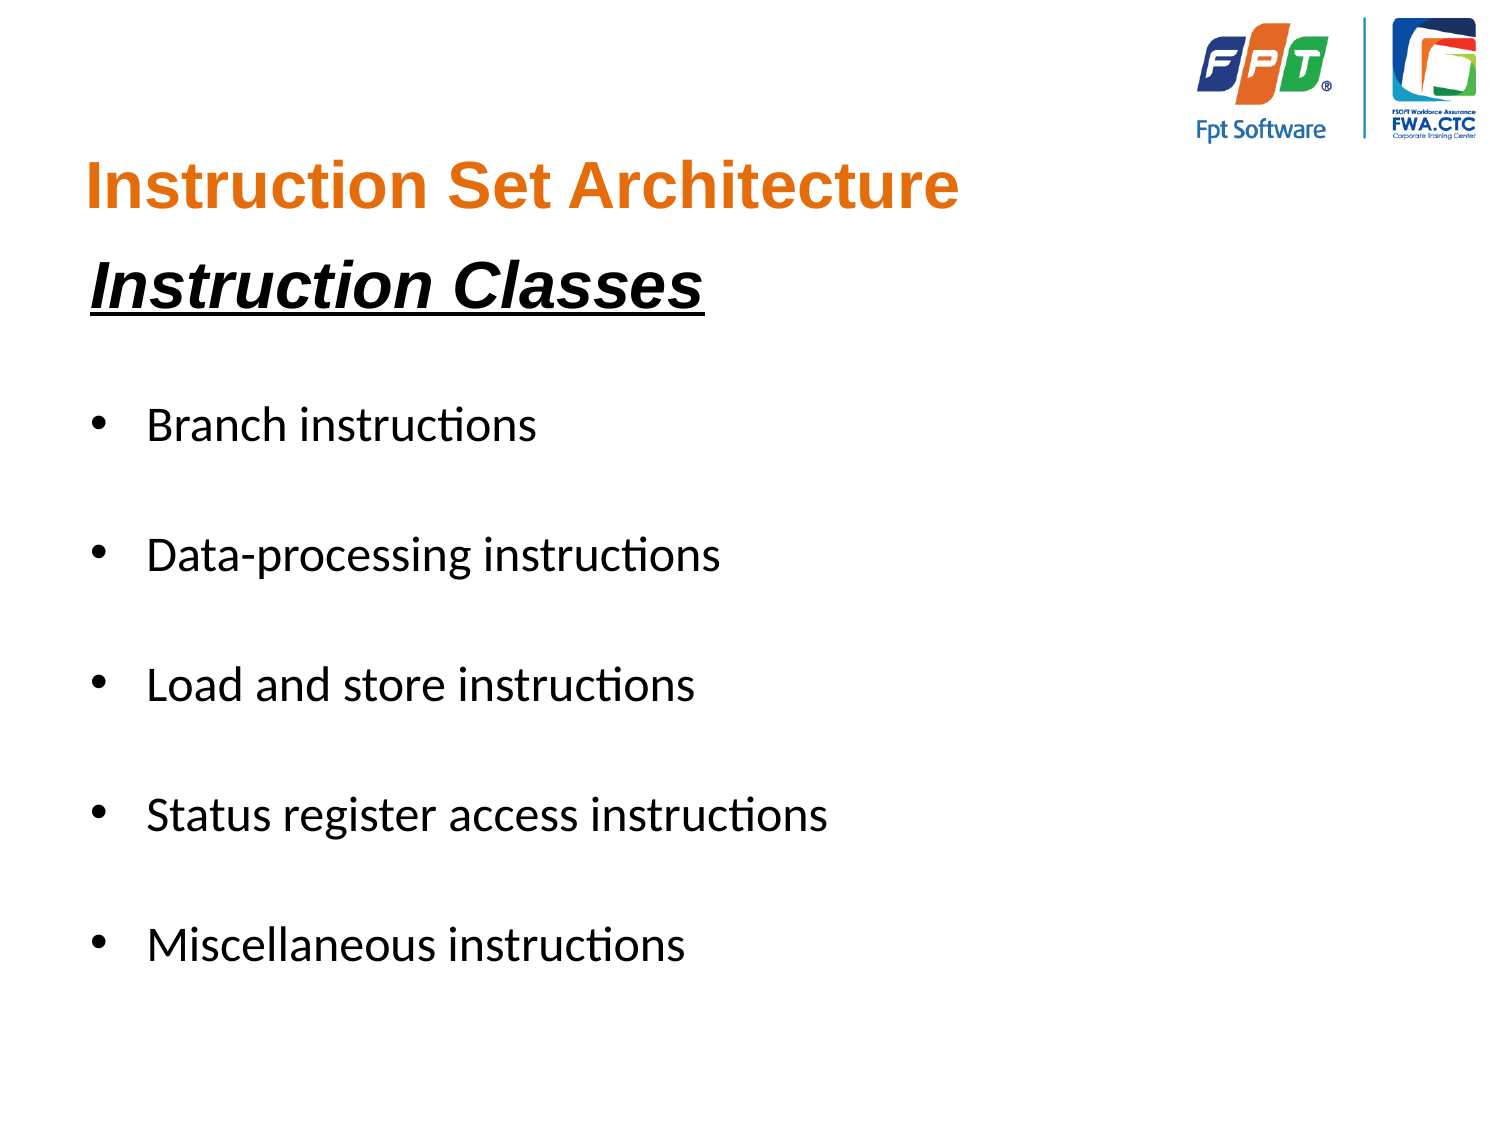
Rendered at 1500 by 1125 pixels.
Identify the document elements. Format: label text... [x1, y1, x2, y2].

list Instruction Classes Branch instructions Data-processing instructions Load and store instructions Status register access instructions Miscellaneous instructions [75, 256, 1425, 1005]
picture [1176, 0, 1500, 162]
text_box [82, 222, 1456, 995]
title Instruction Set Architecture [70, 67, 1421, 256]
